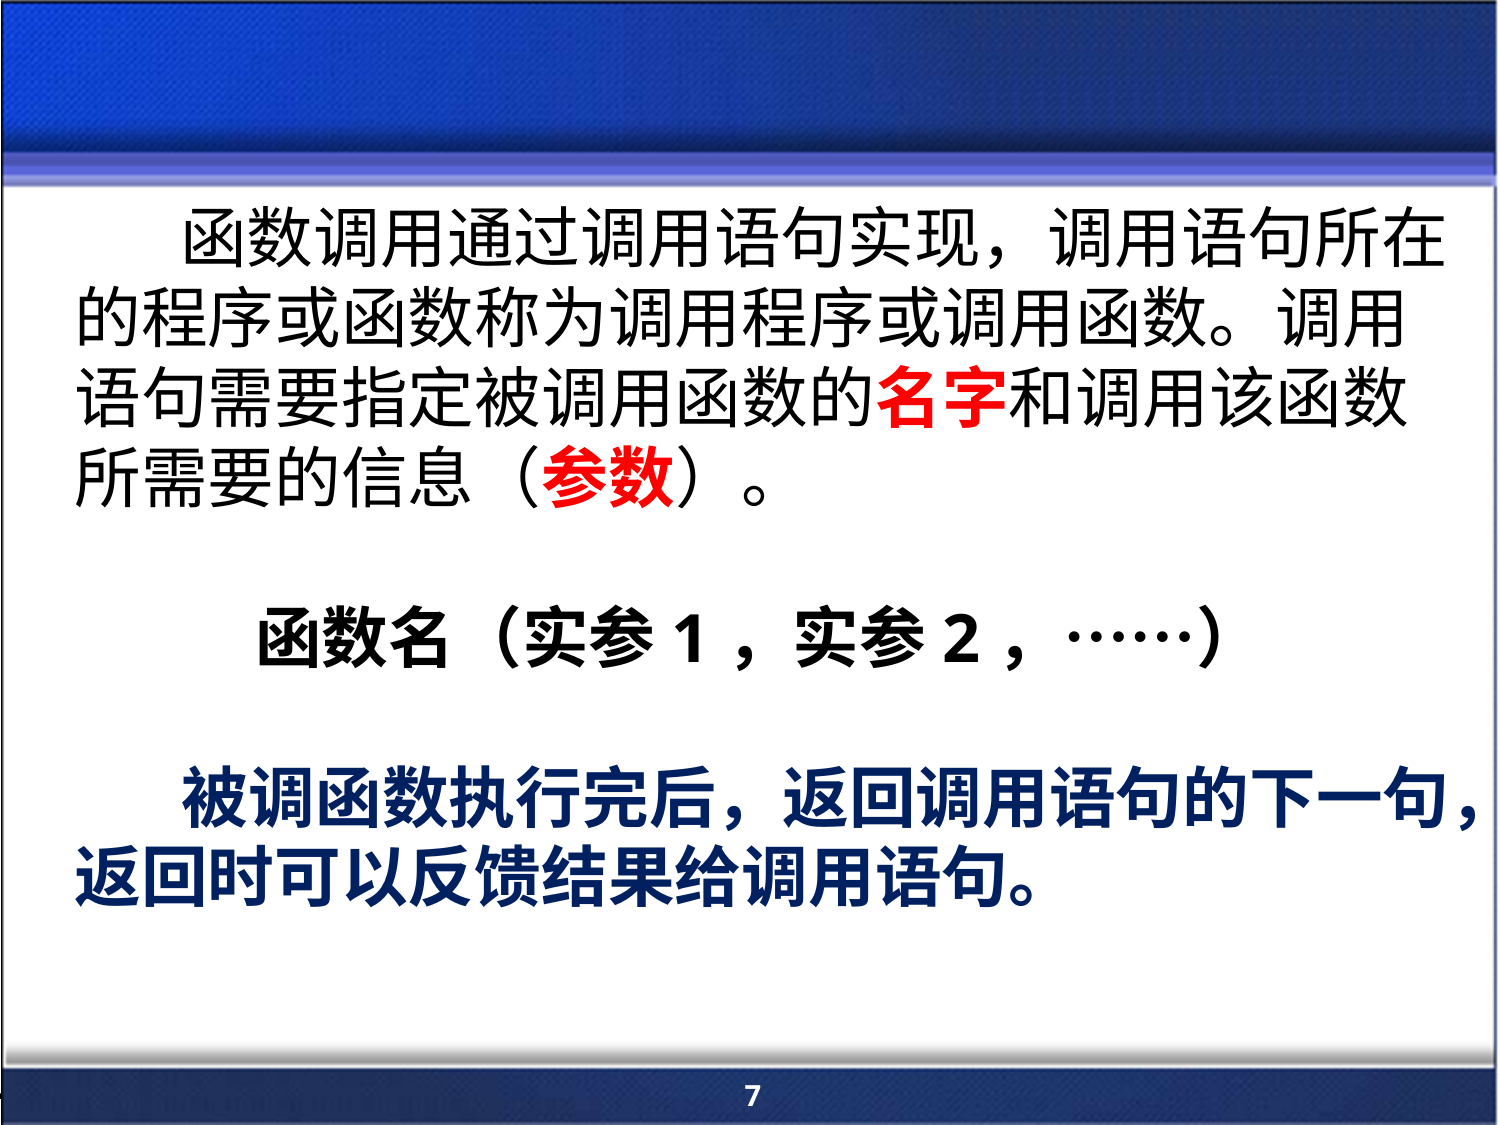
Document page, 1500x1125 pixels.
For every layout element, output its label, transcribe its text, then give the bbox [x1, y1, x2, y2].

text_box 函数调用通过调用语句实现，调用语句所在的程序或函数称为调用程序或调用函数。调用语句需要指定被调用函数的名字和调用该函数所需要的信息（参数）。 函数名（实参1，实参2，……） 被调函数执行完后，返回调用语句的下一句，返回时可以反馈结果给调用语句。 [59, 188, 1466, 923]
picture [1, 0, 1499, 1125]
slide_number 7 [672, 1074, 834, 1125]
